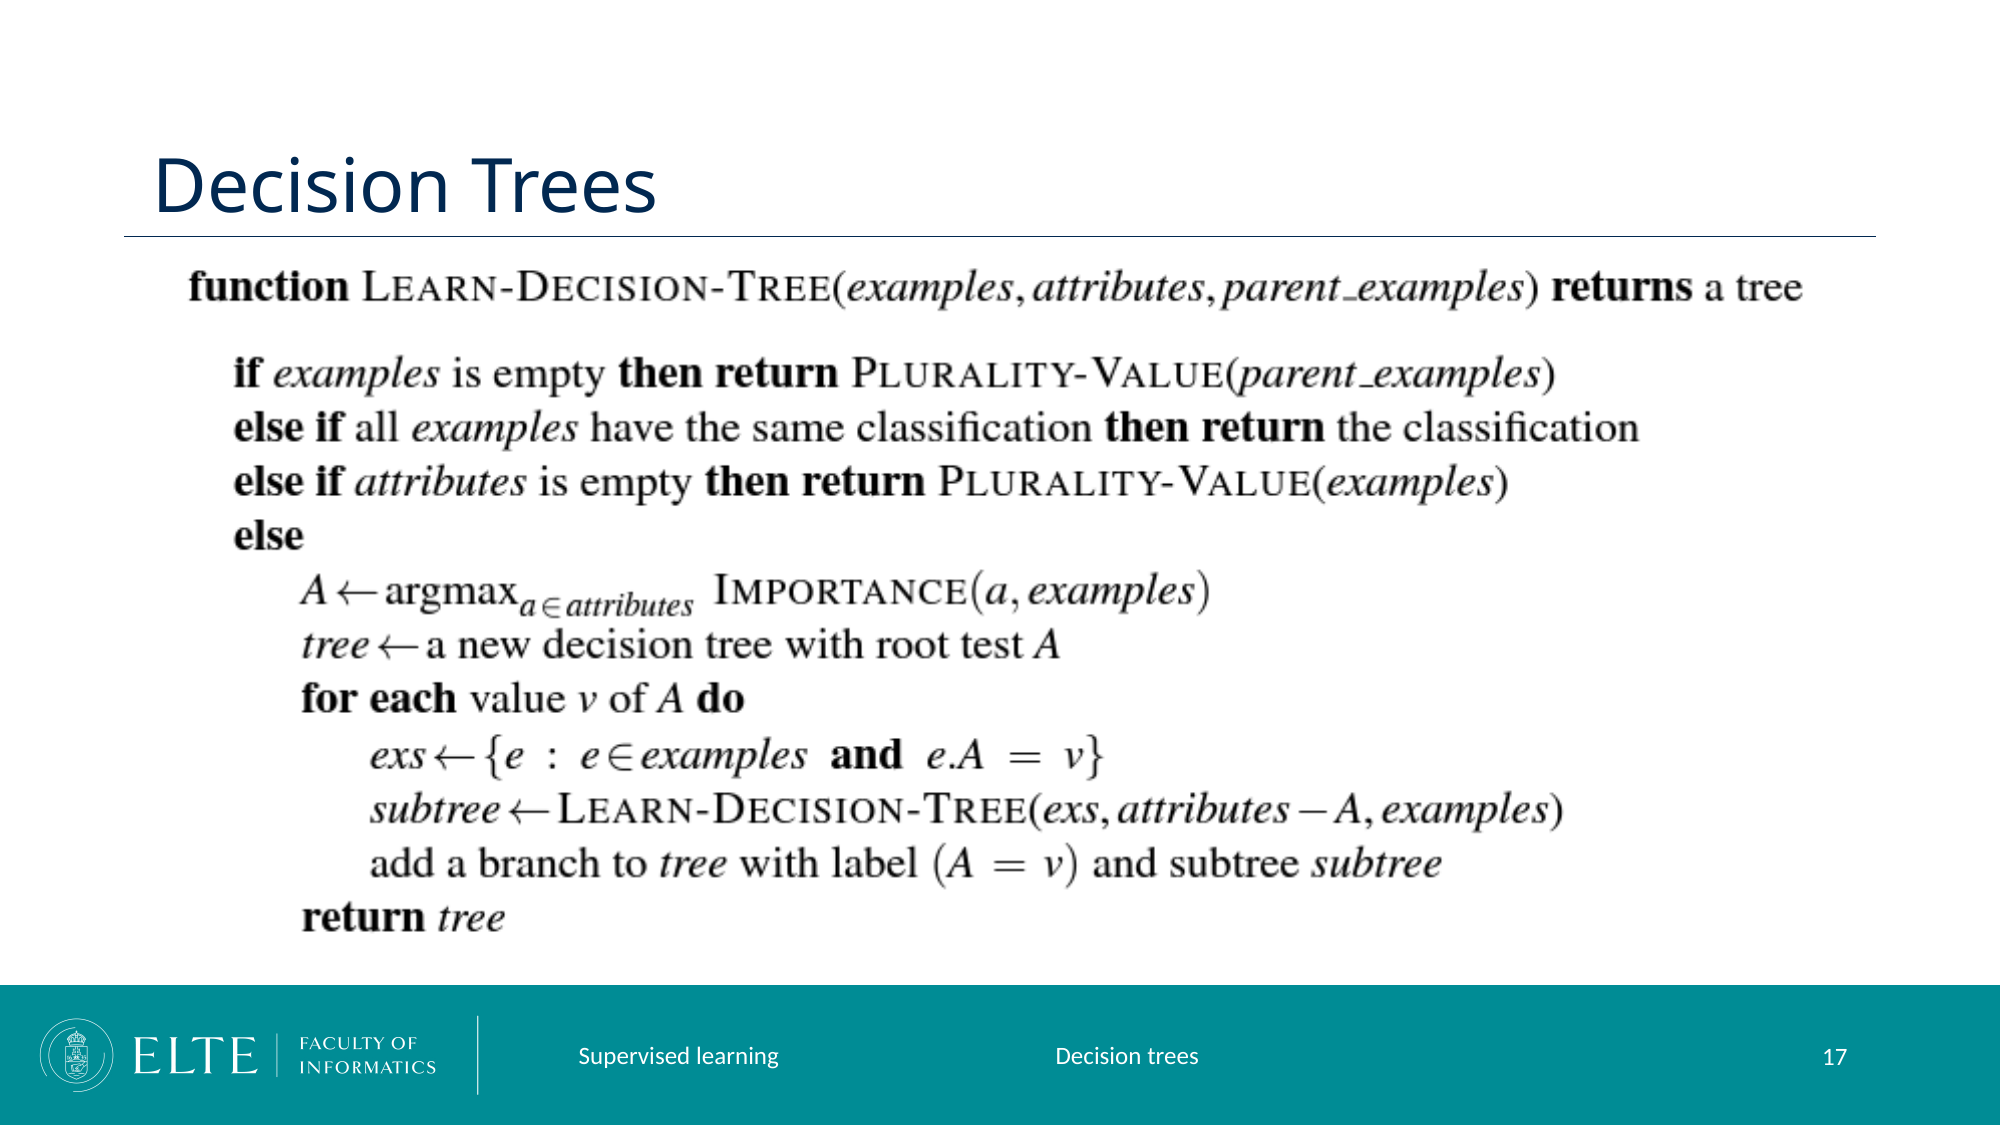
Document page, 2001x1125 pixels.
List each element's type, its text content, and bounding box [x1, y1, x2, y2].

slide_number 17 [1563, 1026, 1863, 1085]
footer Decision trees [789, 1024, 1465, 1085]
picture [0, 985, 2000, 1125]
title Decision Trees [137, 59, 1863, 237]
picture [148, 245, 1863, 984]
slide_number Supervised learning [563, 1024, 789, 1085]
